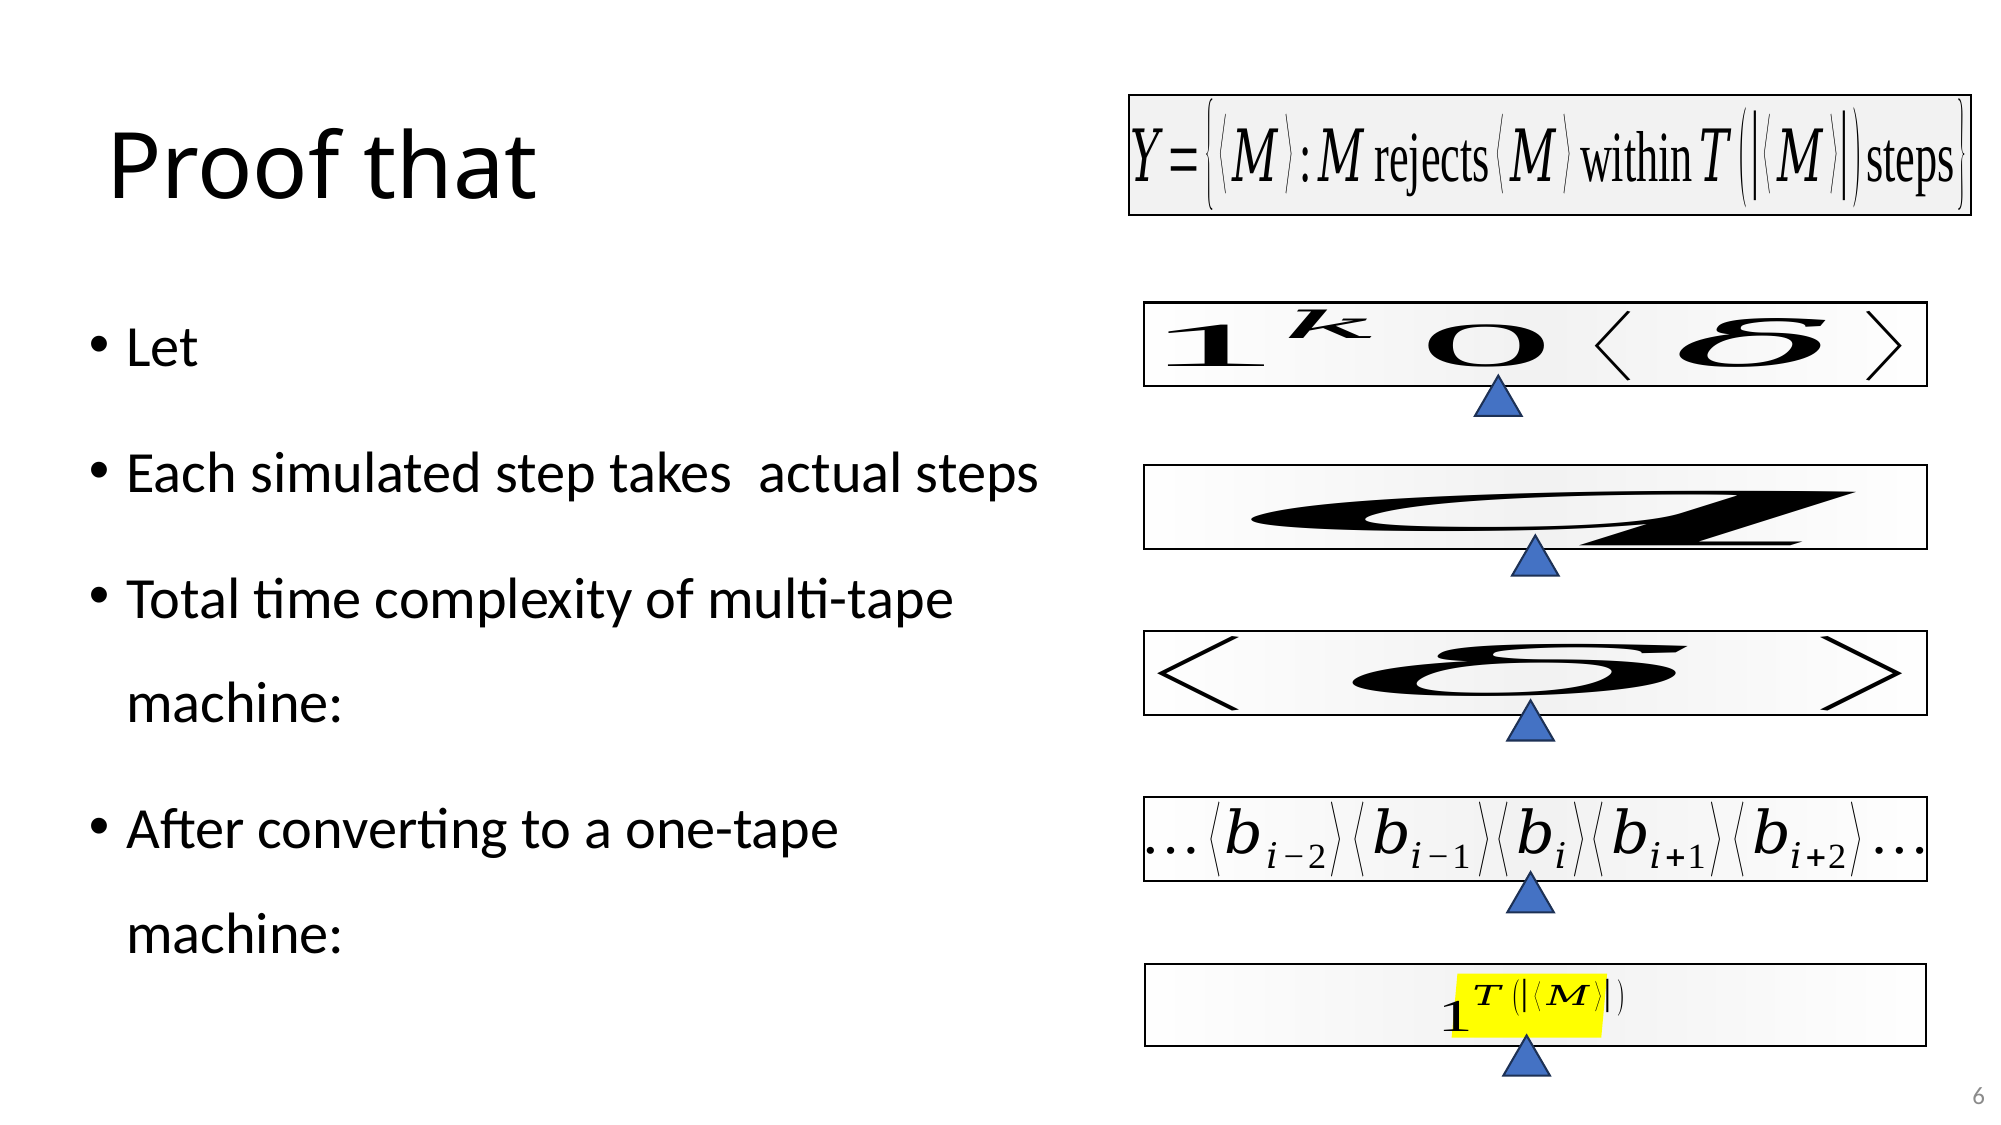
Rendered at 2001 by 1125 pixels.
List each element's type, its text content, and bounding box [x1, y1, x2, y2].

text_box [1510, 533, 1561, 577]
text_box [1505, 870, 1556, 914]
text_box [1473, 373, 1524, 417]
text_box [1450, 972, 1609, 1039]
text_box [1505, 698, 1556, 742]
text_box [1501, 1033, 1552, 1077]
text_box [1144, 963, 1927, 1047]
slide_number 6 [1550, 1064, 2000, 1125]
